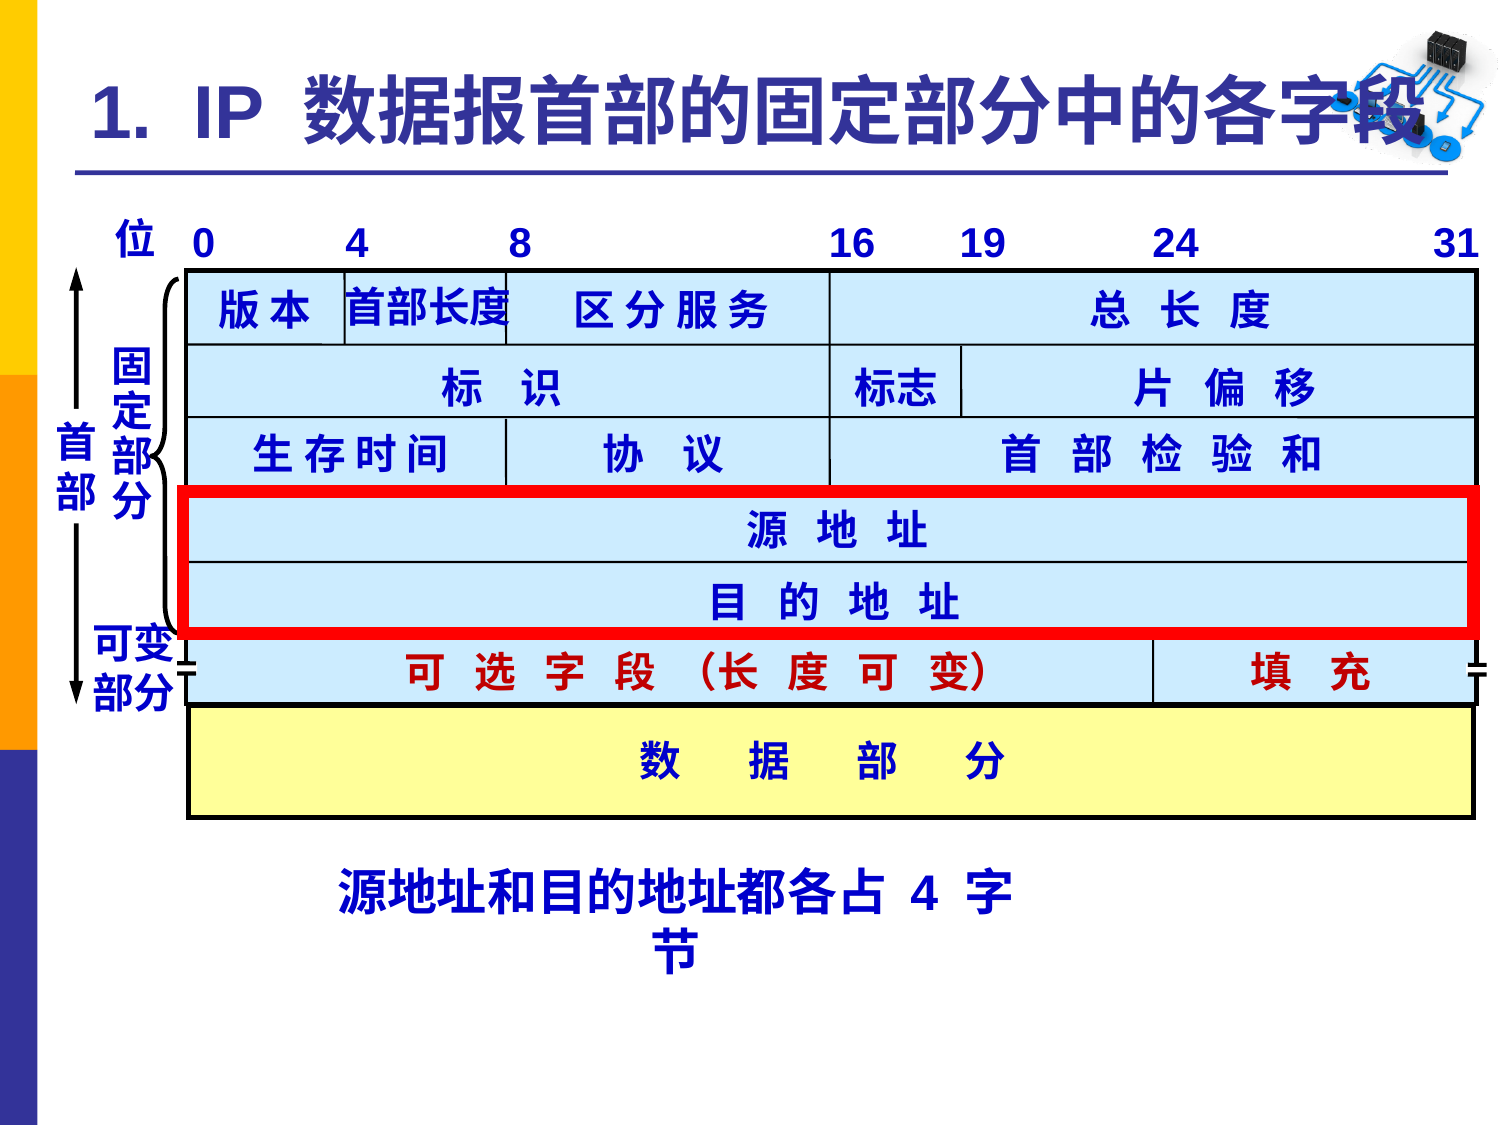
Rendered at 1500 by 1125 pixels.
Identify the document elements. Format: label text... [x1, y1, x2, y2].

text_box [1476, 663, 1488, 675]
text_box 8 [493, 208, 547, 273]
text_box [186, 418, 829, 485]
text_box 可变 部分 [77, 609, 177, 725]
title 1. IP 数据报首部的固定部分中的各字段 [75, 30, 1448, 161]
text_box 位 [100, 206, 172, 271]
text_box [830, 270, 1477, 344]
text_box 片 偏 移 [1119, 354, 1332, 419]
text_box 4 [330, 208, 384, 273]
text_box 版 本 [203, 276, 327, 341]
text_box 总 长 度 [1074, 276, 1287, 341]
text_box [151, 278, 179, 633]
text_box 区 分 服 务 [558, 276, 785, 341]
text_box 24 [1137, 208, 1214, 273]
text_box 31 [1418, 208, 1495, 273]
text_box [507, 270, 829, 344]
text_box 首部长度 [329, 273, 527, 338]
text_box 0 [177, 208, 231, 273]
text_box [39, 266, 113, 705]
text_box [830, 418, 1477, 485]
text_box 19 [944, 208, 1022, 273]
text_box 协 议 [588, 420, 740, 485]
text_box [830, 345, 1477, 417]
picture [1327, 30, 1499, 165]
text_box 固 定 部 分 [116, 337, 164, 533]
text_box 标 识 [426, 354, 578, 419]
text_box 首 部 检 验 和 [986, 420, 1339, 485]
text_box [186, 270, 344, 344]
text_box 标志 [839, 354, 954, 419]
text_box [182, 491, 1474, 929]
text_box [186, 345, 829, 417]
text_box 16 [813, 208, 891, 273]
text_box [345, 338, 506, 344]
text_box 生 存 时 间 [238, 420, 464, 485]
